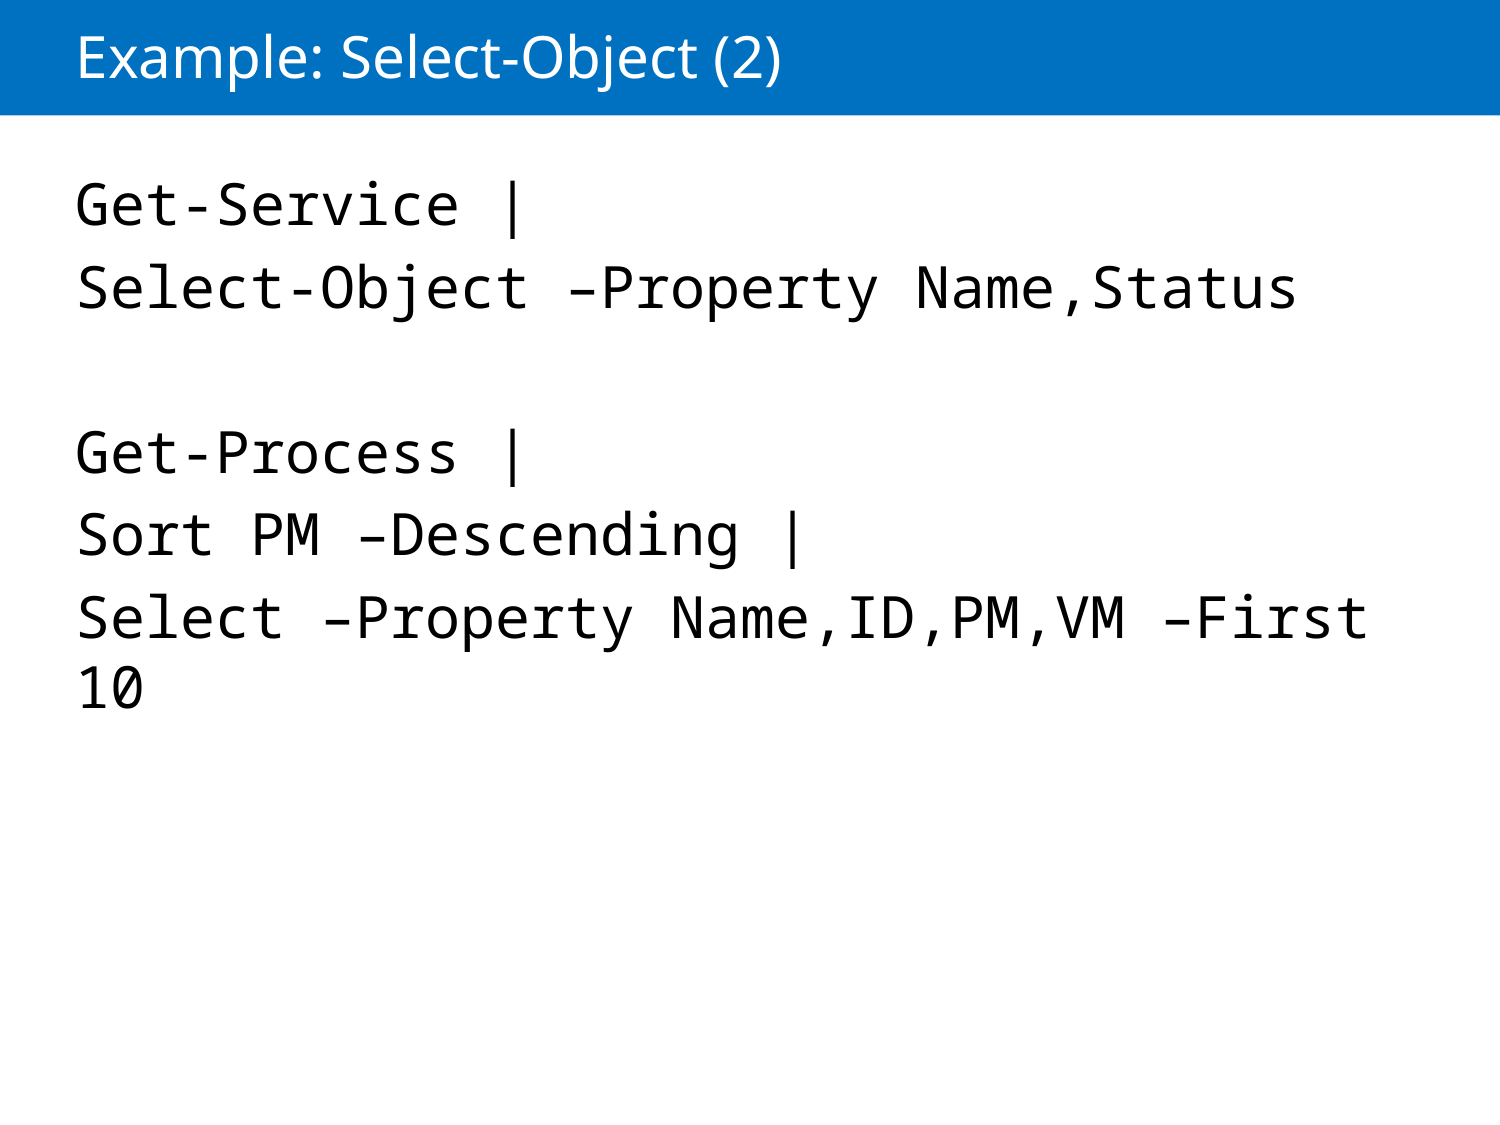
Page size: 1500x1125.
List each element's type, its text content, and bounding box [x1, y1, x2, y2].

text_box Get-Service | Select-Object –Property Name,Status Get-Process | Sort PM –Descending | Select –Property Name,ID,PM,VM –First 10 [75, 167, 1408, 1012]
title Example: Select-Object (2) [75, 0, 1351, 122]
